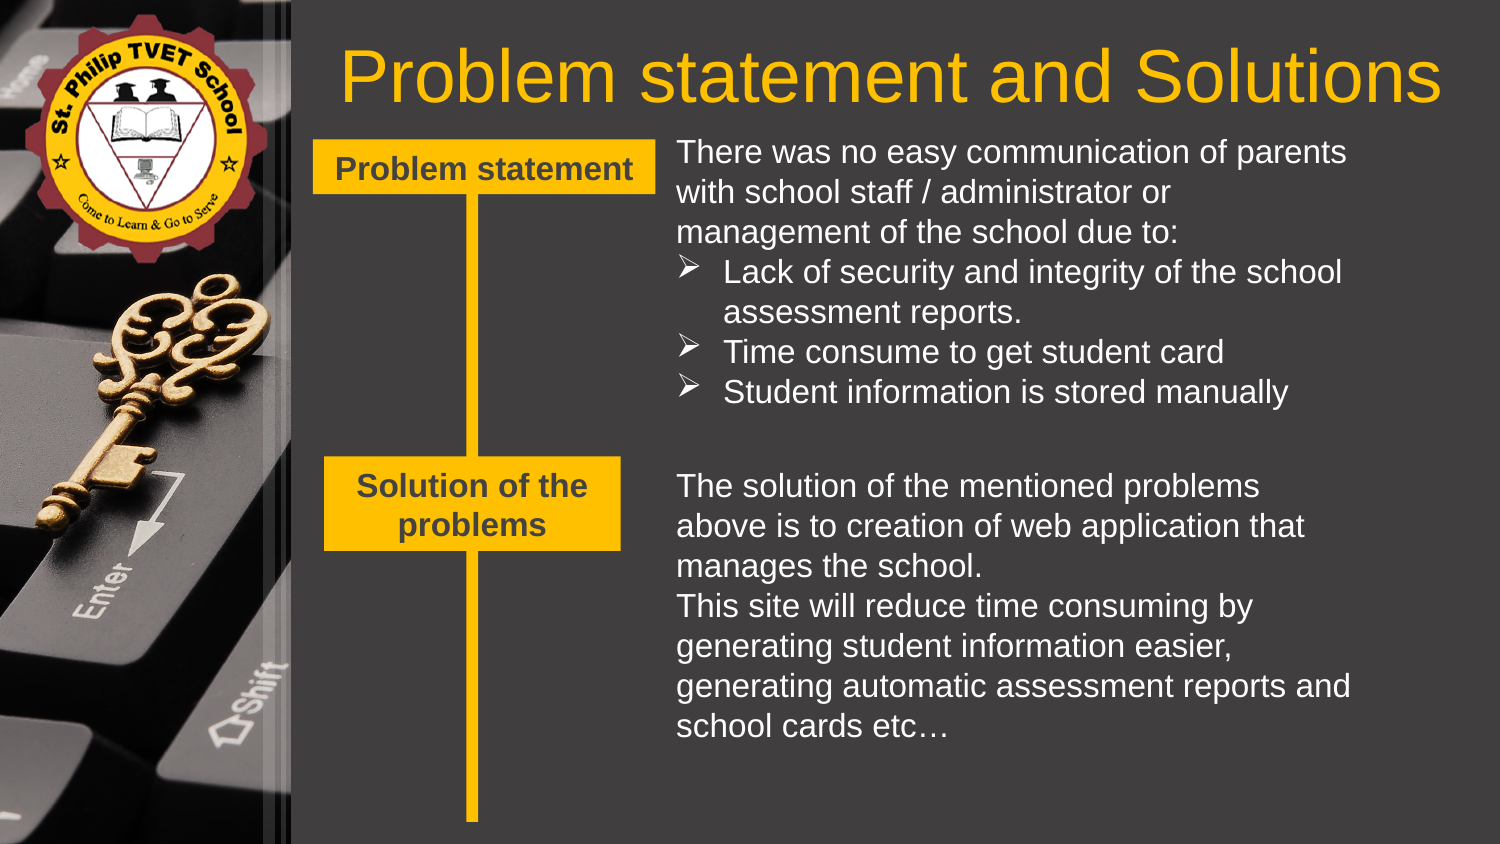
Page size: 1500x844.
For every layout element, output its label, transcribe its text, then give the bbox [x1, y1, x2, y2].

text_box Problem statement [312, 139, 656, 195]
picture [0, 0, 1500, 844]
text_box There was no easy communication of parents with school staff / administrator or management of the school due to: Lack of security and integrity of the school assessment reports. Time consume to get student card Student information is stored manually [661, 123, 1371, 418]
list Problem statement and Solutions [312, 25, 1471, 120]
text_box Solution of the problems [324, 456, 621, 551]
text_box [464, 186, 480, 456]
text_box The solution of the mentioned problems above is to creation of web application that manages the school. This site will reduce time consuming by generating student information easier, generating automatic assessment reports and school cards etc… [661, 457, 1371, 752]
text_box [464, 551, 480, 824]
